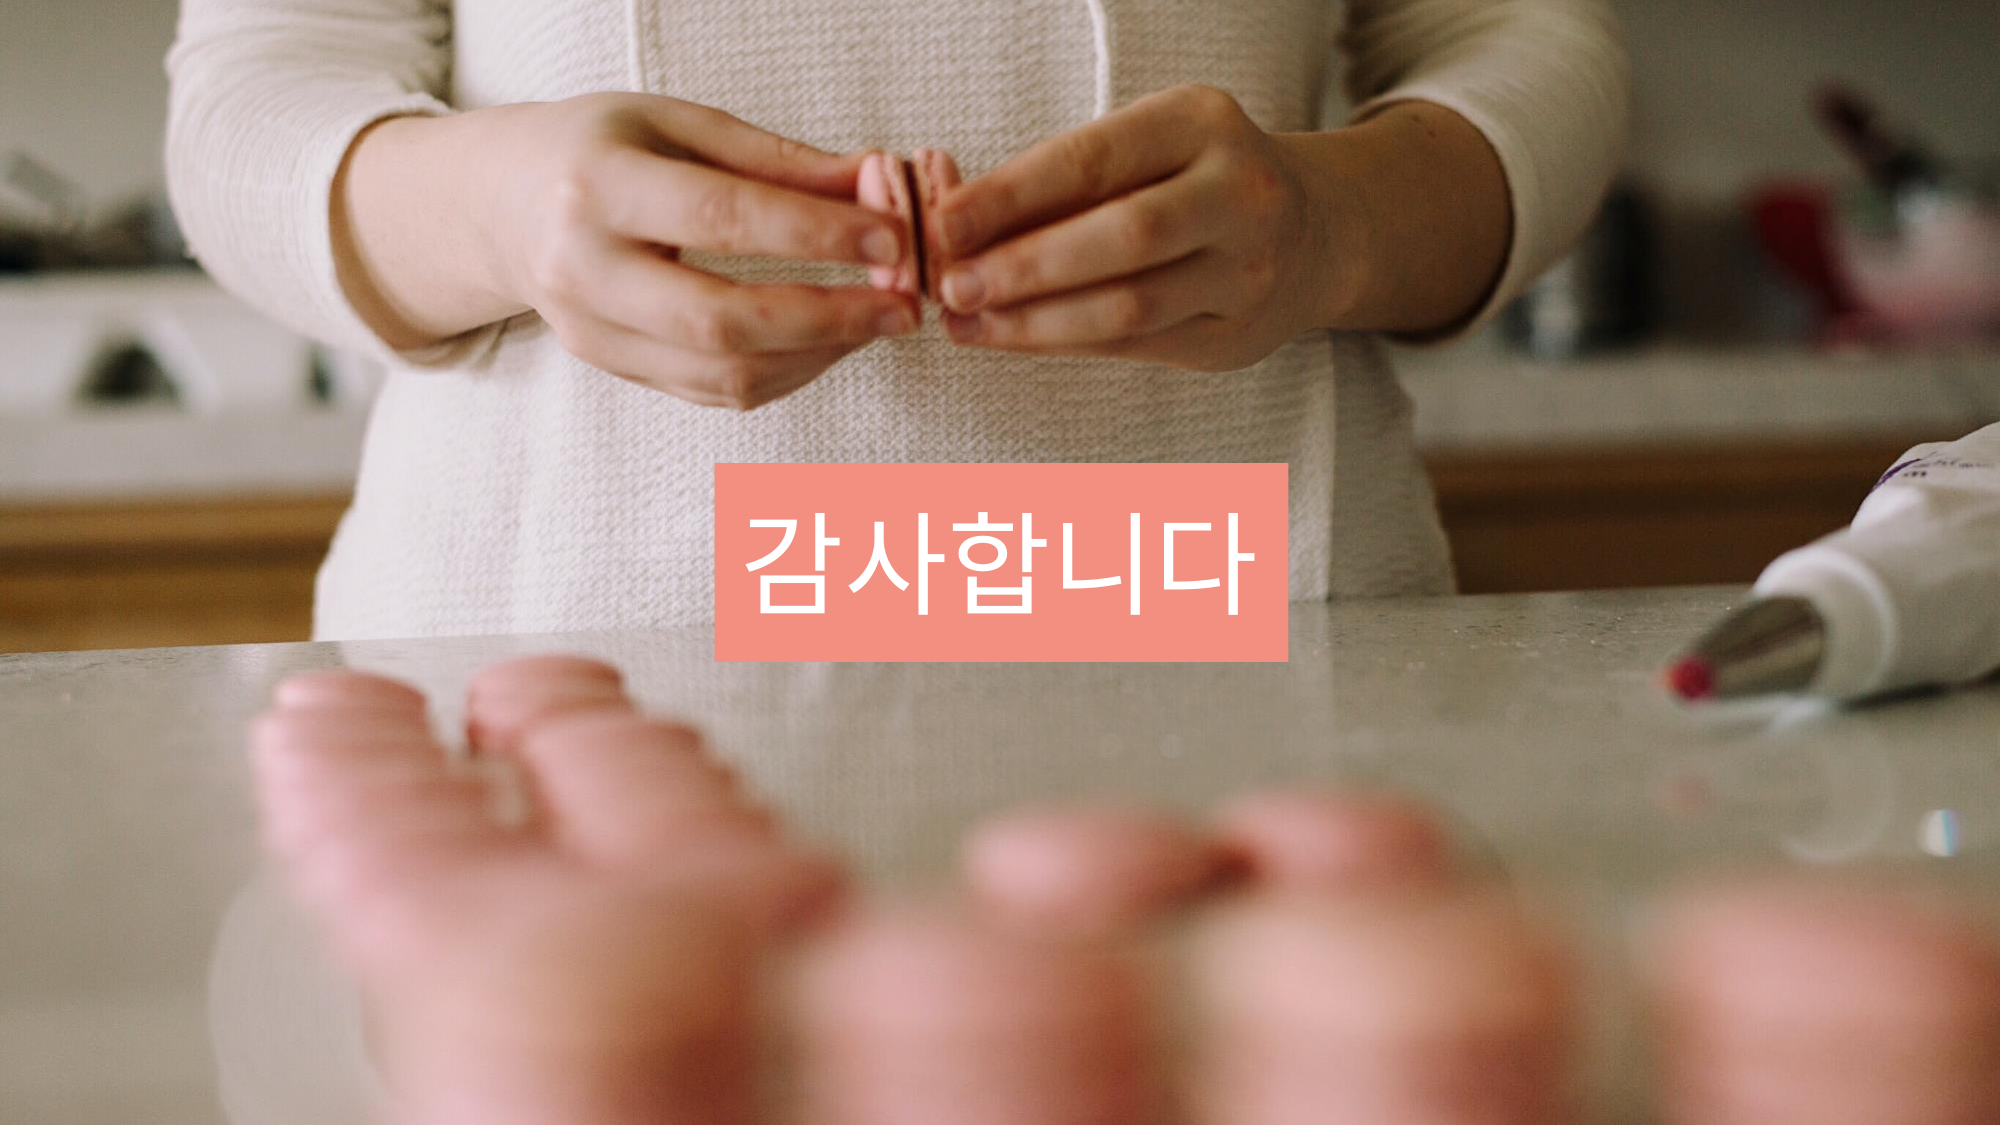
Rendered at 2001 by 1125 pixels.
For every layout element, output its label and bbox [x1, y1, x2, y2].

picture [0, 0, 2000, 1125]
text_box [627, 463, 1371, 662]
